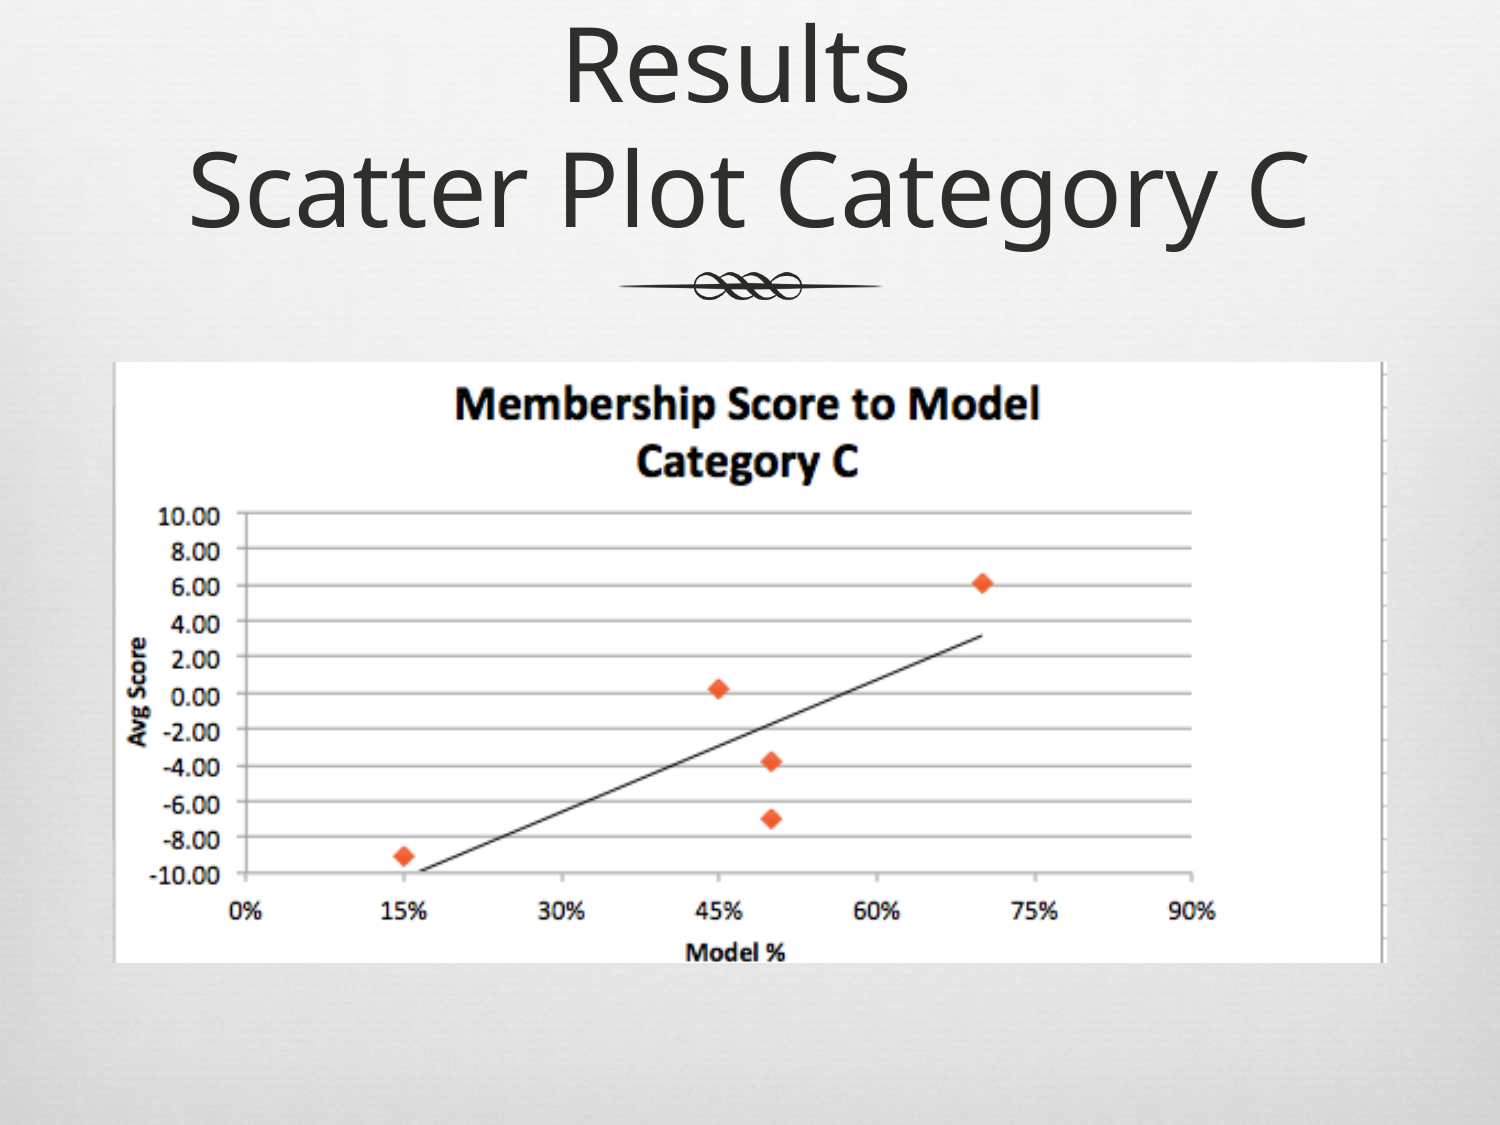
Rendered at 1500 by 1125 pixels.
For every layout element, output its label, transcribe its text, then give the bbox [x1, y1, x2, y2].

title Results Scatter Plot Category C [112, 11, 1388, 236]
picture [615, 272, 885, 300]
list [111, 361, 1388, 963]
